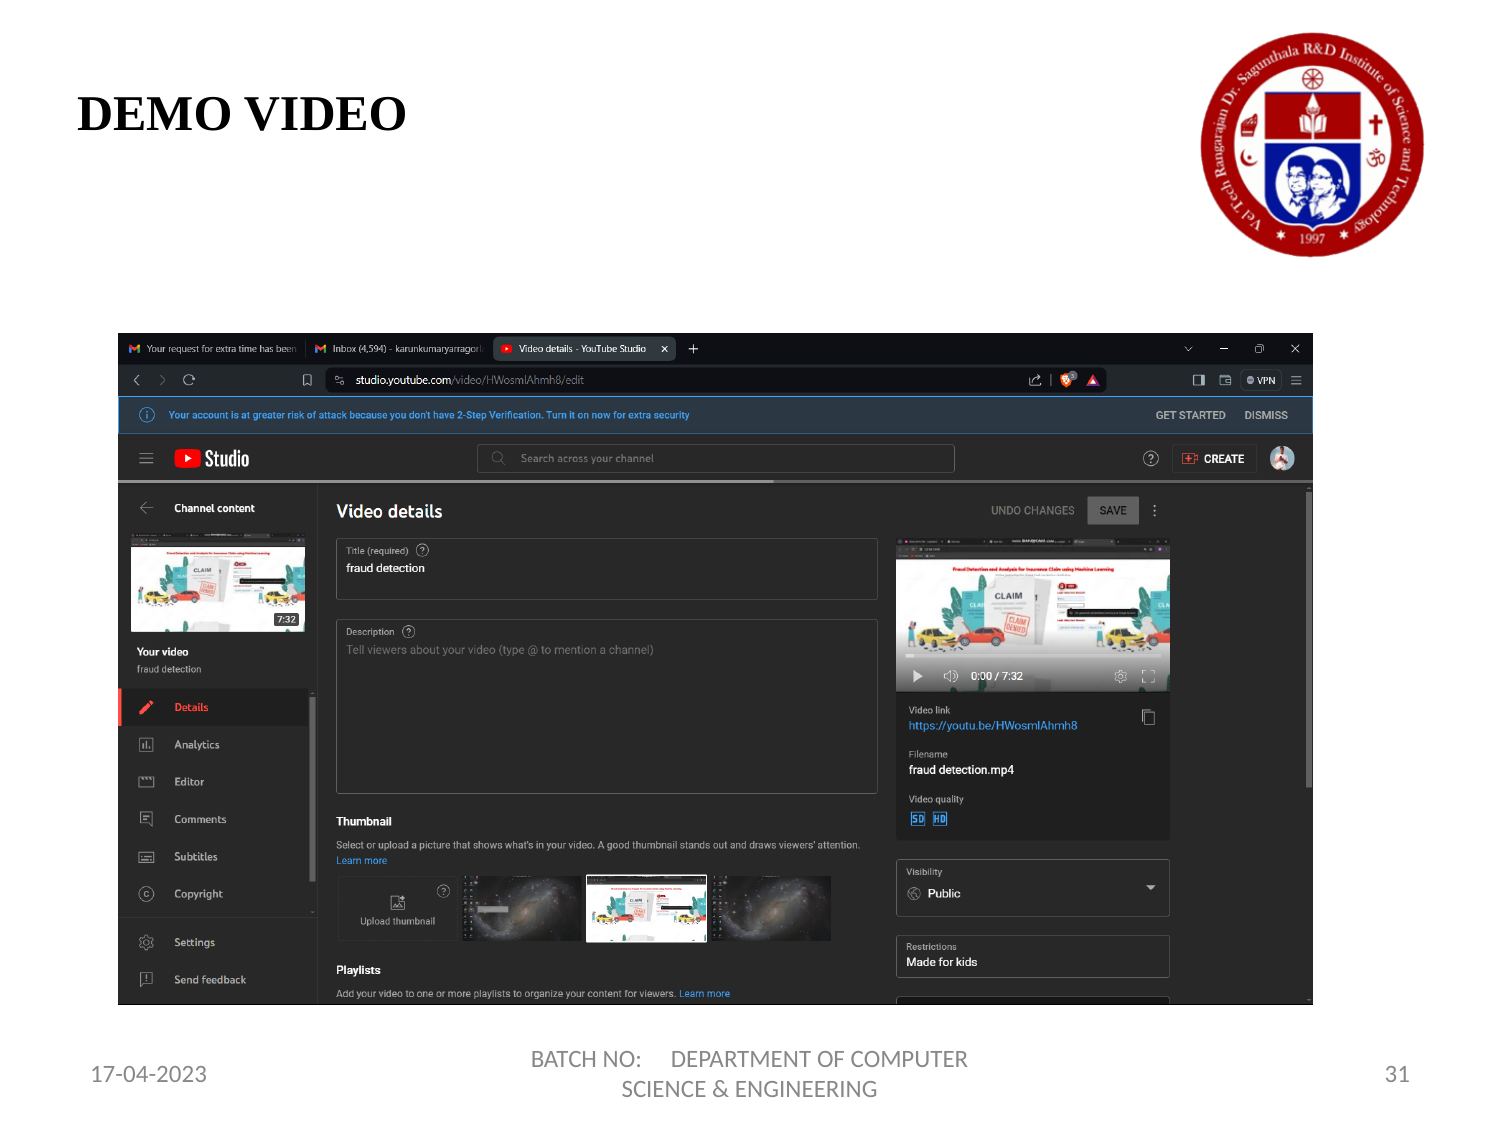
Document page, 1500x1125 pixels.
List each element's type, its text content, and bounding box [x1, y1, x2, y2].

picture [1200, 32, 1425, 101]
picture [118, 332, 1313, 1006]
text_box DEMO VIDEO [62, 72, 1413, 261]
slide_number 31 [1074, 1042, 1425, 1103]
footer BATCH NO: DEPARTMENT OF COMPUTER SCIENCE & ENGINEERING [512, 1042, 988, 1103]
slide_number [75, 1042, 425, 1103]
text_box [149, 101, 1500, 290]
